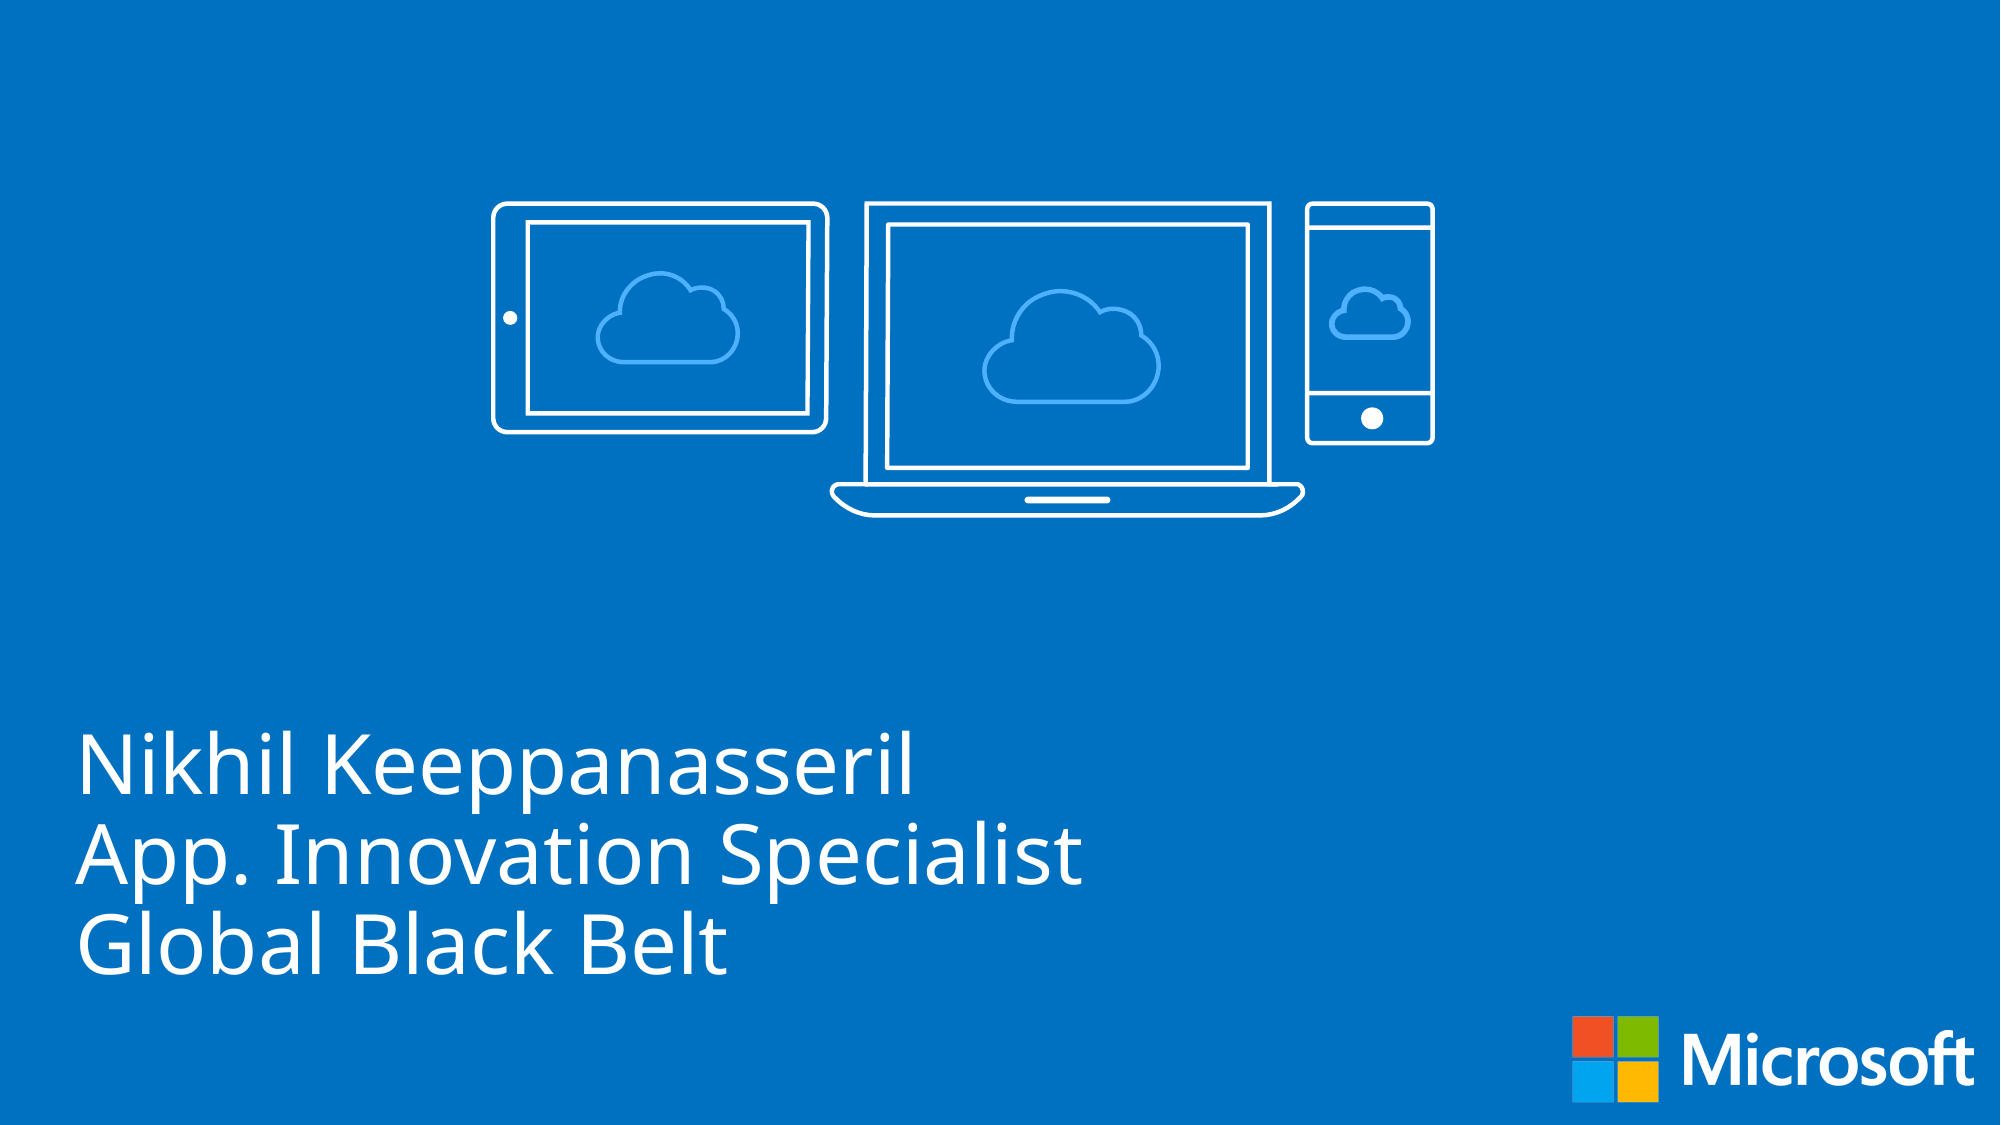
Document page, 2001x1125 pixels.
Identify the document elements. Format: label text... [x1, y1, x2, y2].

title Nikhil Keeppanasseril App. Innovation Specialist Global Black Belt [60, 748, 1343, 1000]
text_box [0, 201, 1964, 701]
picture [1516, 965, 2000, 1125]
